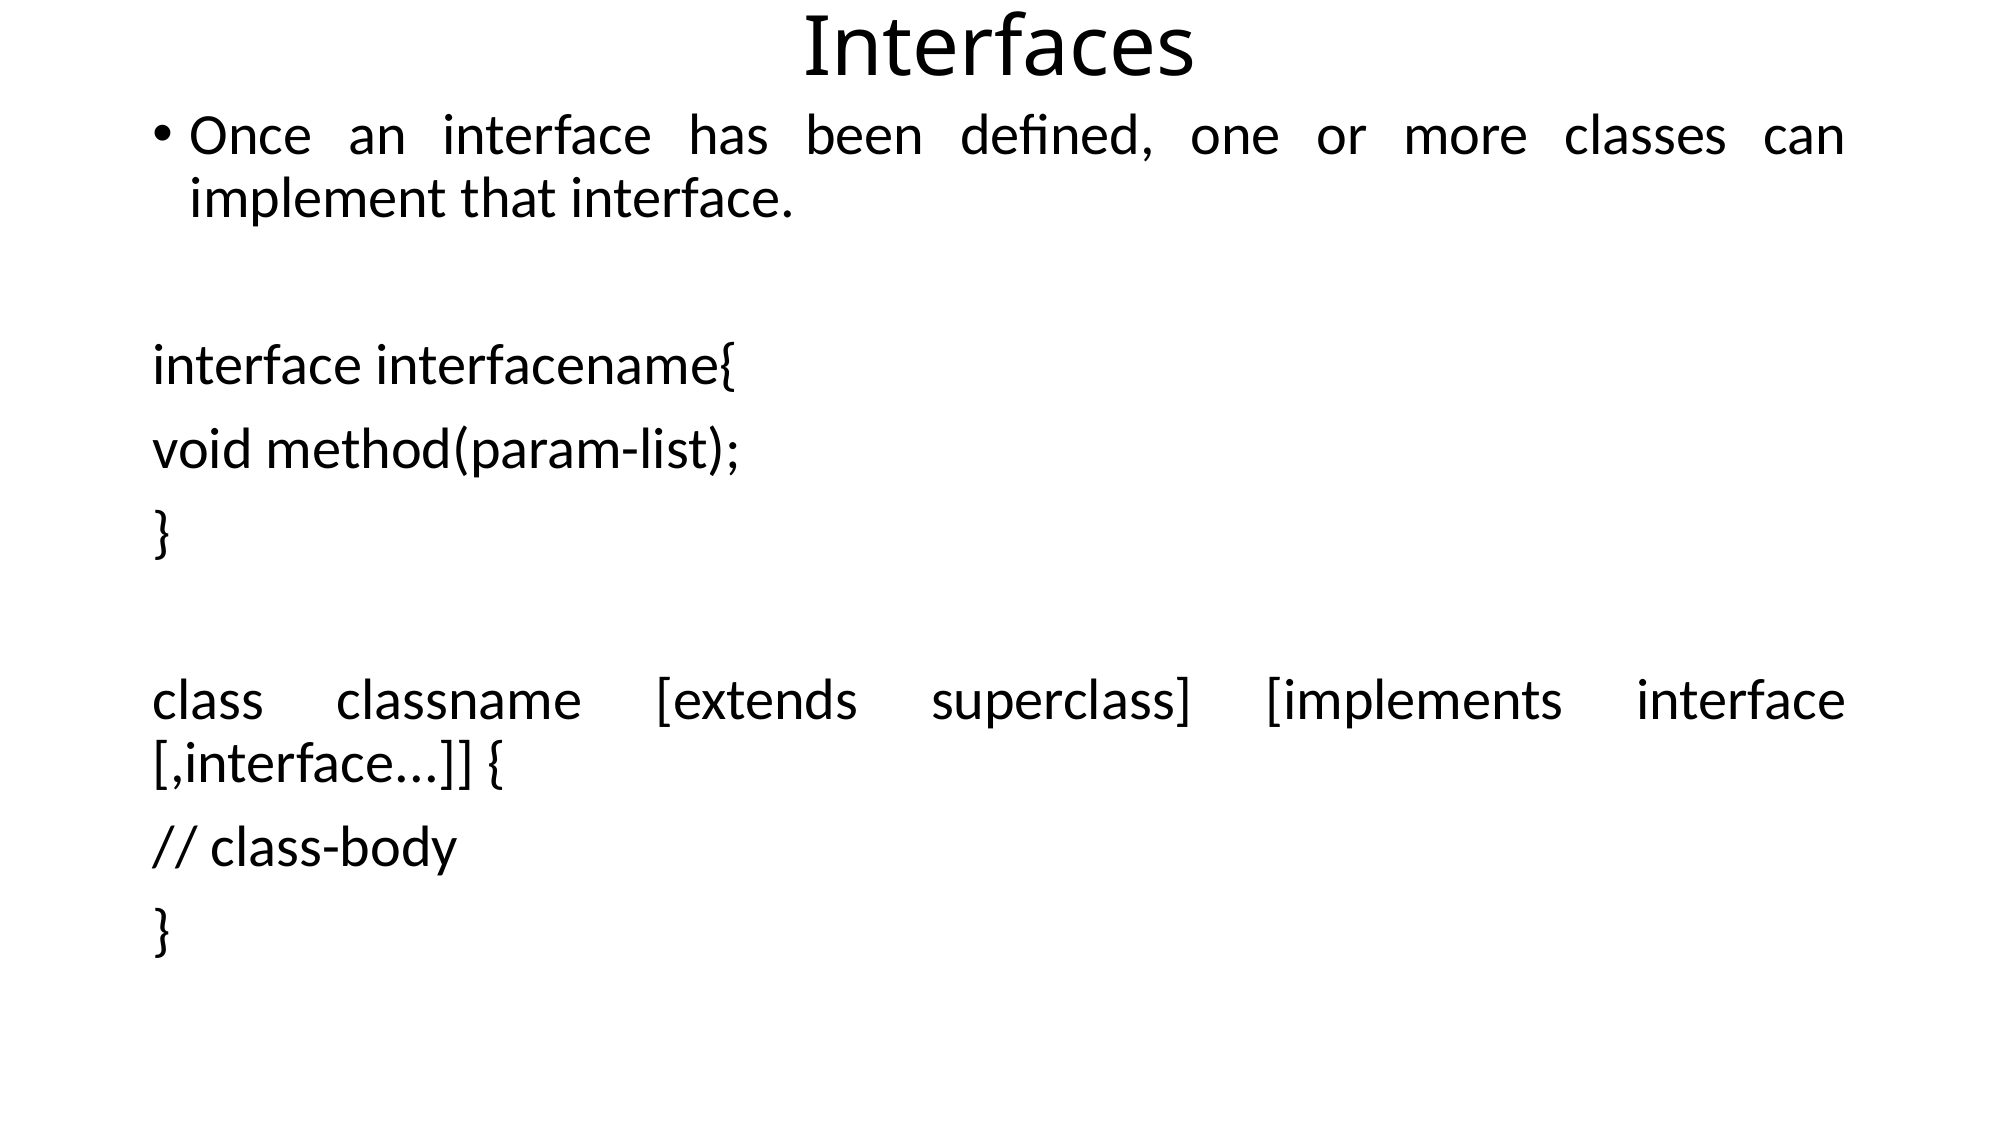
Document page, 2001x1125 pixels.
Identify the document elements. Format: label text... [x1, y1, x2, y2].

list Once an interface has been defined, one or more classes can implement that interface. interface interfacename{ void method(param-list); } class classname [extends superclass] [implements interface [,interface...]] { // class-body } [137, 97, 1863, 1103]
title Interfaces [137, 0, 1863, 97]
